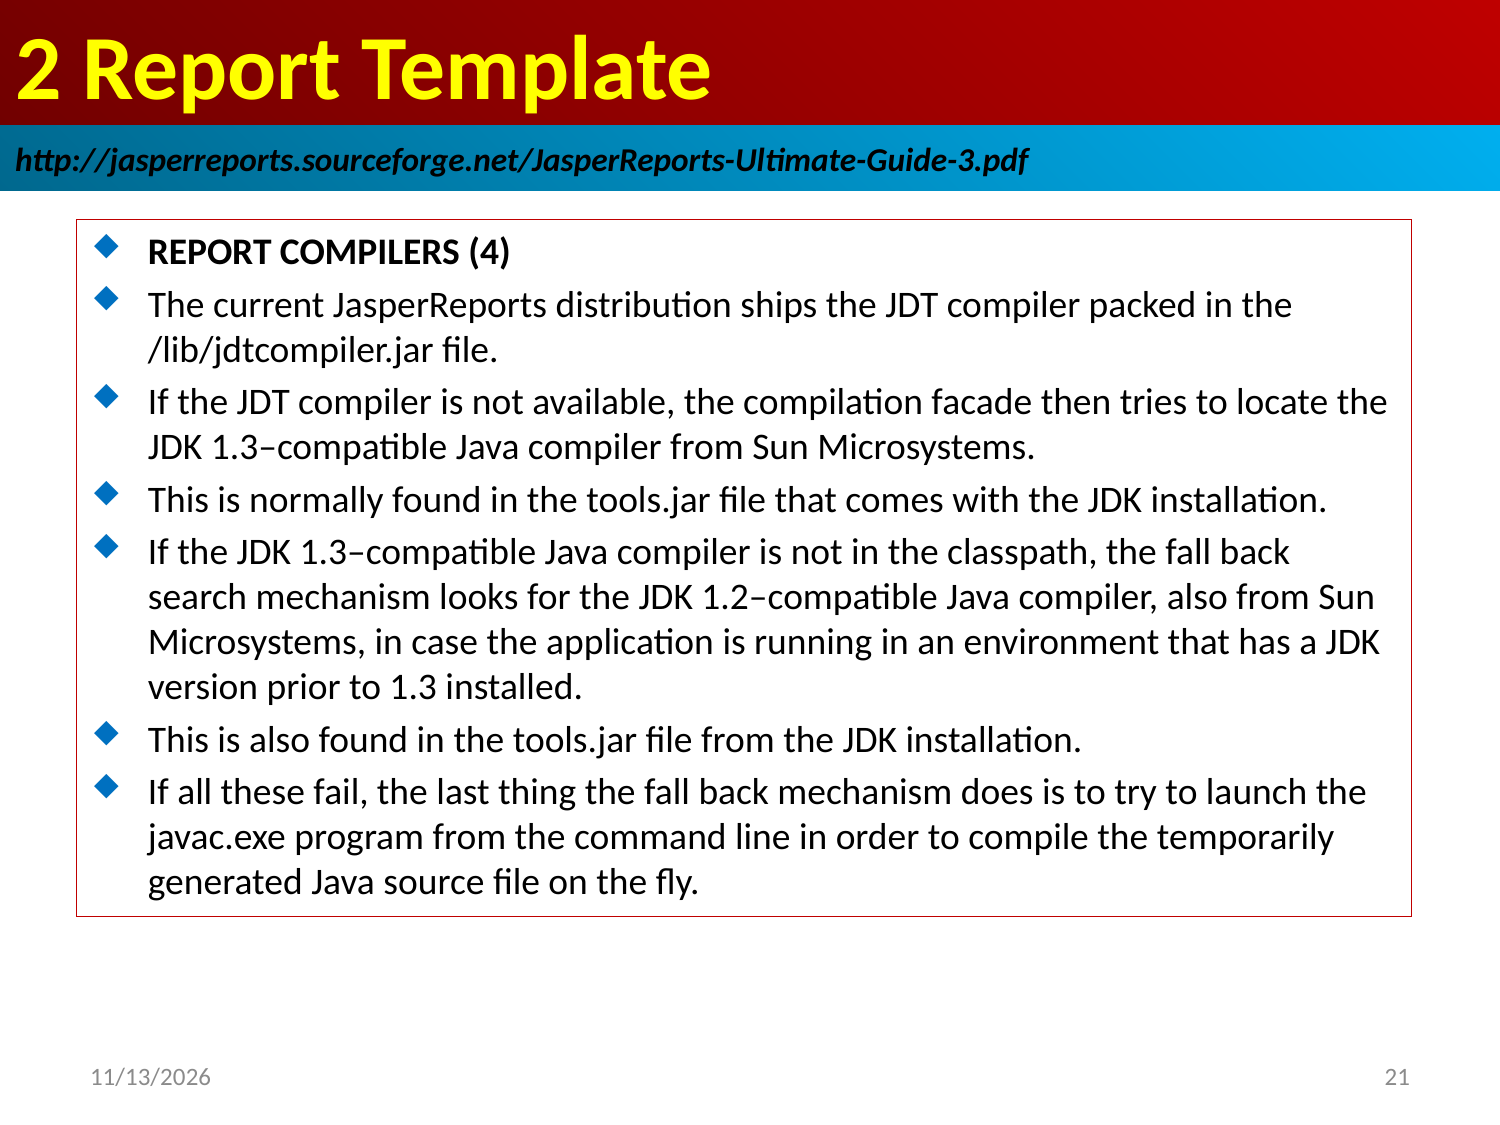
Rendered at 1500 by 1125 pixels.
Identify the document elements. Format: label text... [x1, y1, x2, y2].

text_box http://jasperreports.sourceforge.net/JasperReports-Ultimate-Guide-3.pdf [0, 125, 1500, 191]
title 2 Report Template [0, 0, 1500, 125]
subtitle REPORT COMPILERS (4) The current JasperReports distribution ships the JDT compiler packed in the /lib/jdtcompiler.jar file. If the JDT compiler is not available, the compilation facade then tries to locate the JDK 1.3–compatible Java compiler from Sun Microsystems. This is normally found in the tools.jar file that comes with the JDK installation. If the JDK 1.3–compatible Java compiler is not in the classpath, the fall back search mechanism looks for the JDK 1.2–compatible Java compiler, also from Sun Microsystems, in case the application is running in an environment that has a JDK version prior to 1.3 installed. This is also found in the tools.jar file from the JDK installation. If all these fail, the last thing the fall back mechanism does is to try to launch the javac.exe program from the command line in order to compile the temporarily generated Java source file on the fly. [76, 219, 1412, 917]
slide_number 21 [1074, 1042, 1425, 1109]
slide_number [75, 1042, 425, 1109]
